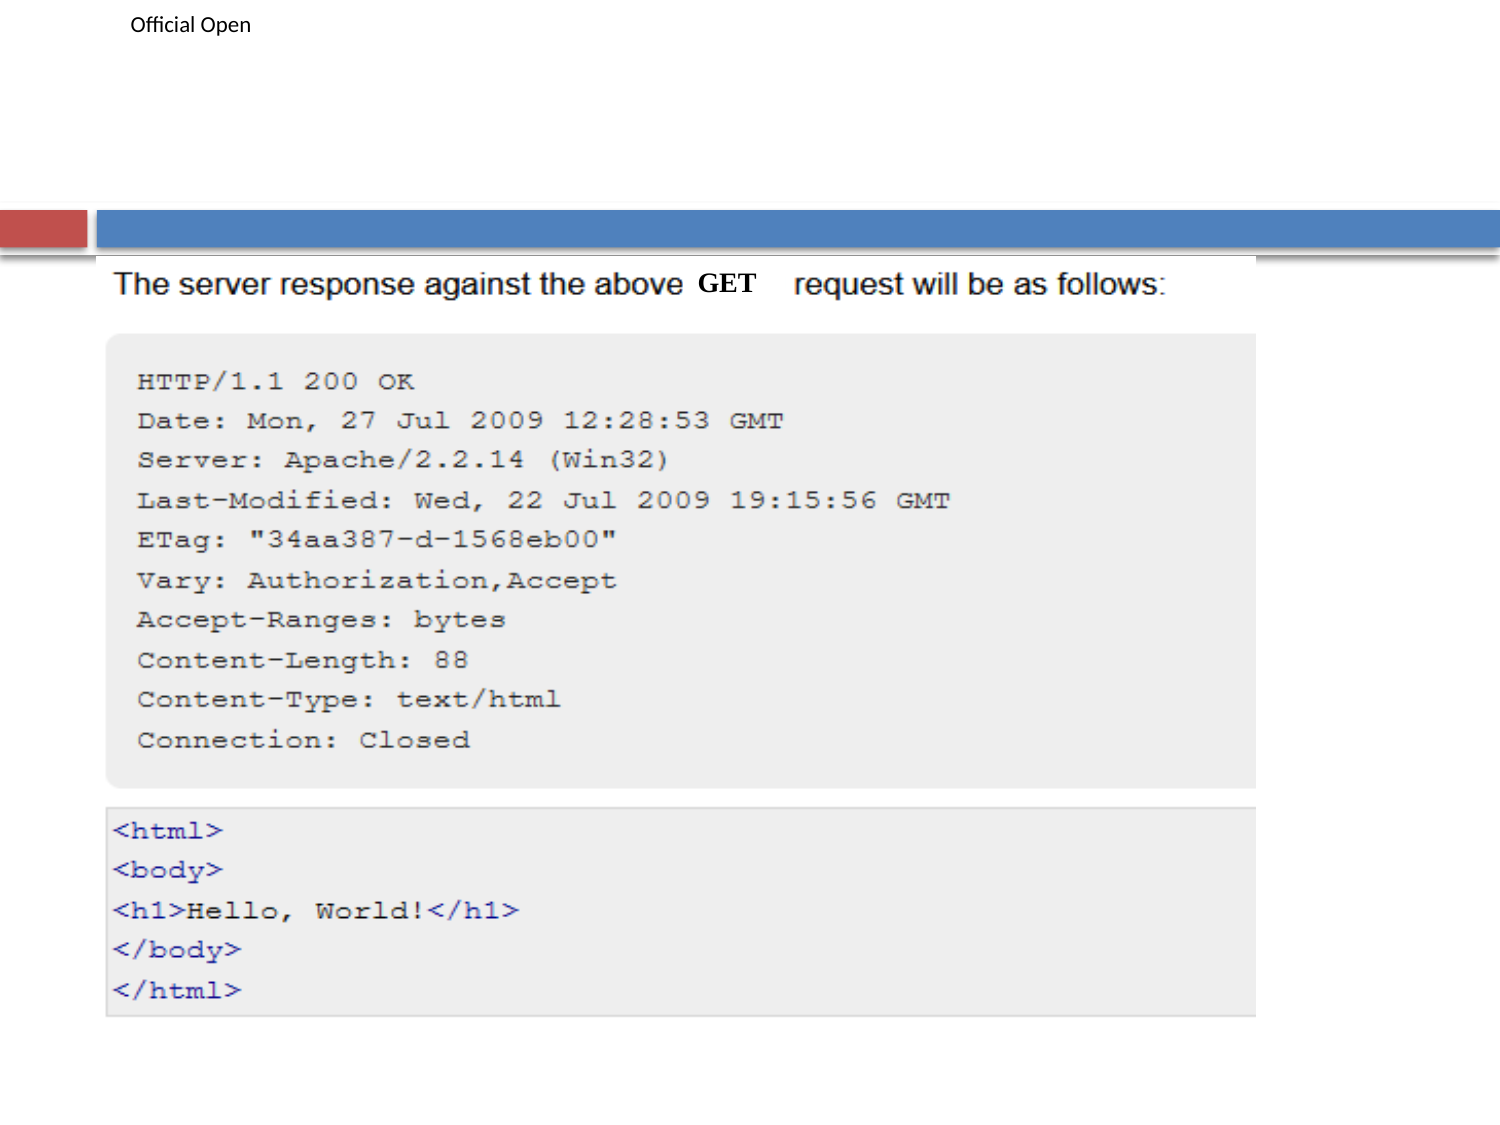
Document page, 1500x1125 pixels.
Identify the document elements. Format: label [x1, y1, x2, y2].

picture [95, 255, 1257, 1021]
